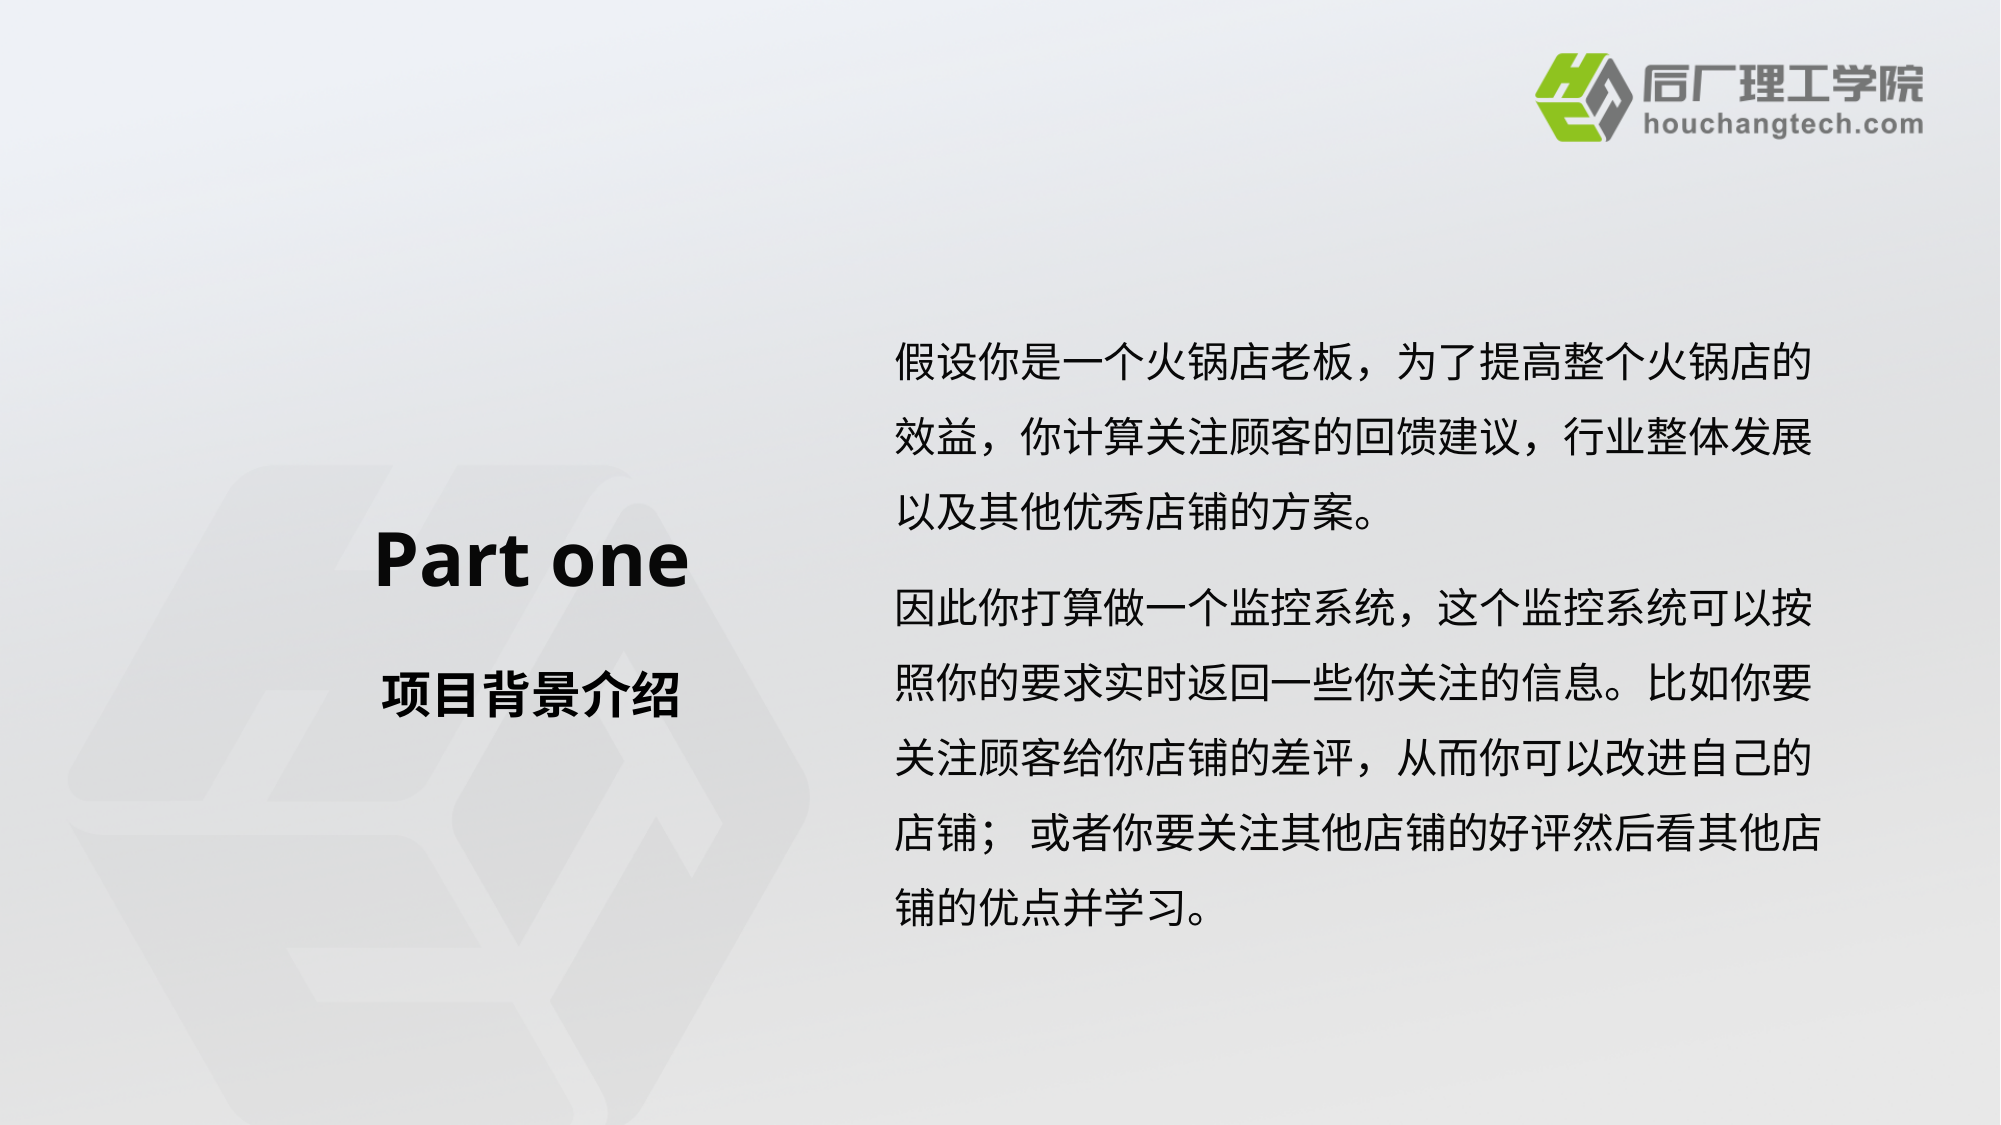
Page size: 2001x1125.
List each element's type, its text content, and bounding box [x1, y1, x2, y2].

text_box 假设你是一个火锅店老板，为了提高整个火锅店的效益，你计算关注顾客的回馈建议，行业整体发展以及其他优秀店铺的方案。 因此你打算做一个监控系统，这个监控系统可以按照你的要求实时返回一些你关注的信息。比如你要关注顾客给你店铺的差评，从而你可以改进自己的店铺； 或者你要关注其他店铺的好评然后看其他店铺的优点并学习。 [880, 303, 1861, 723]
text_box 项目背景介绍 [366, 628, 790, 759]
picture [0, 0, 2001, 1125]
title Part one [183, 402, 880, 723]
